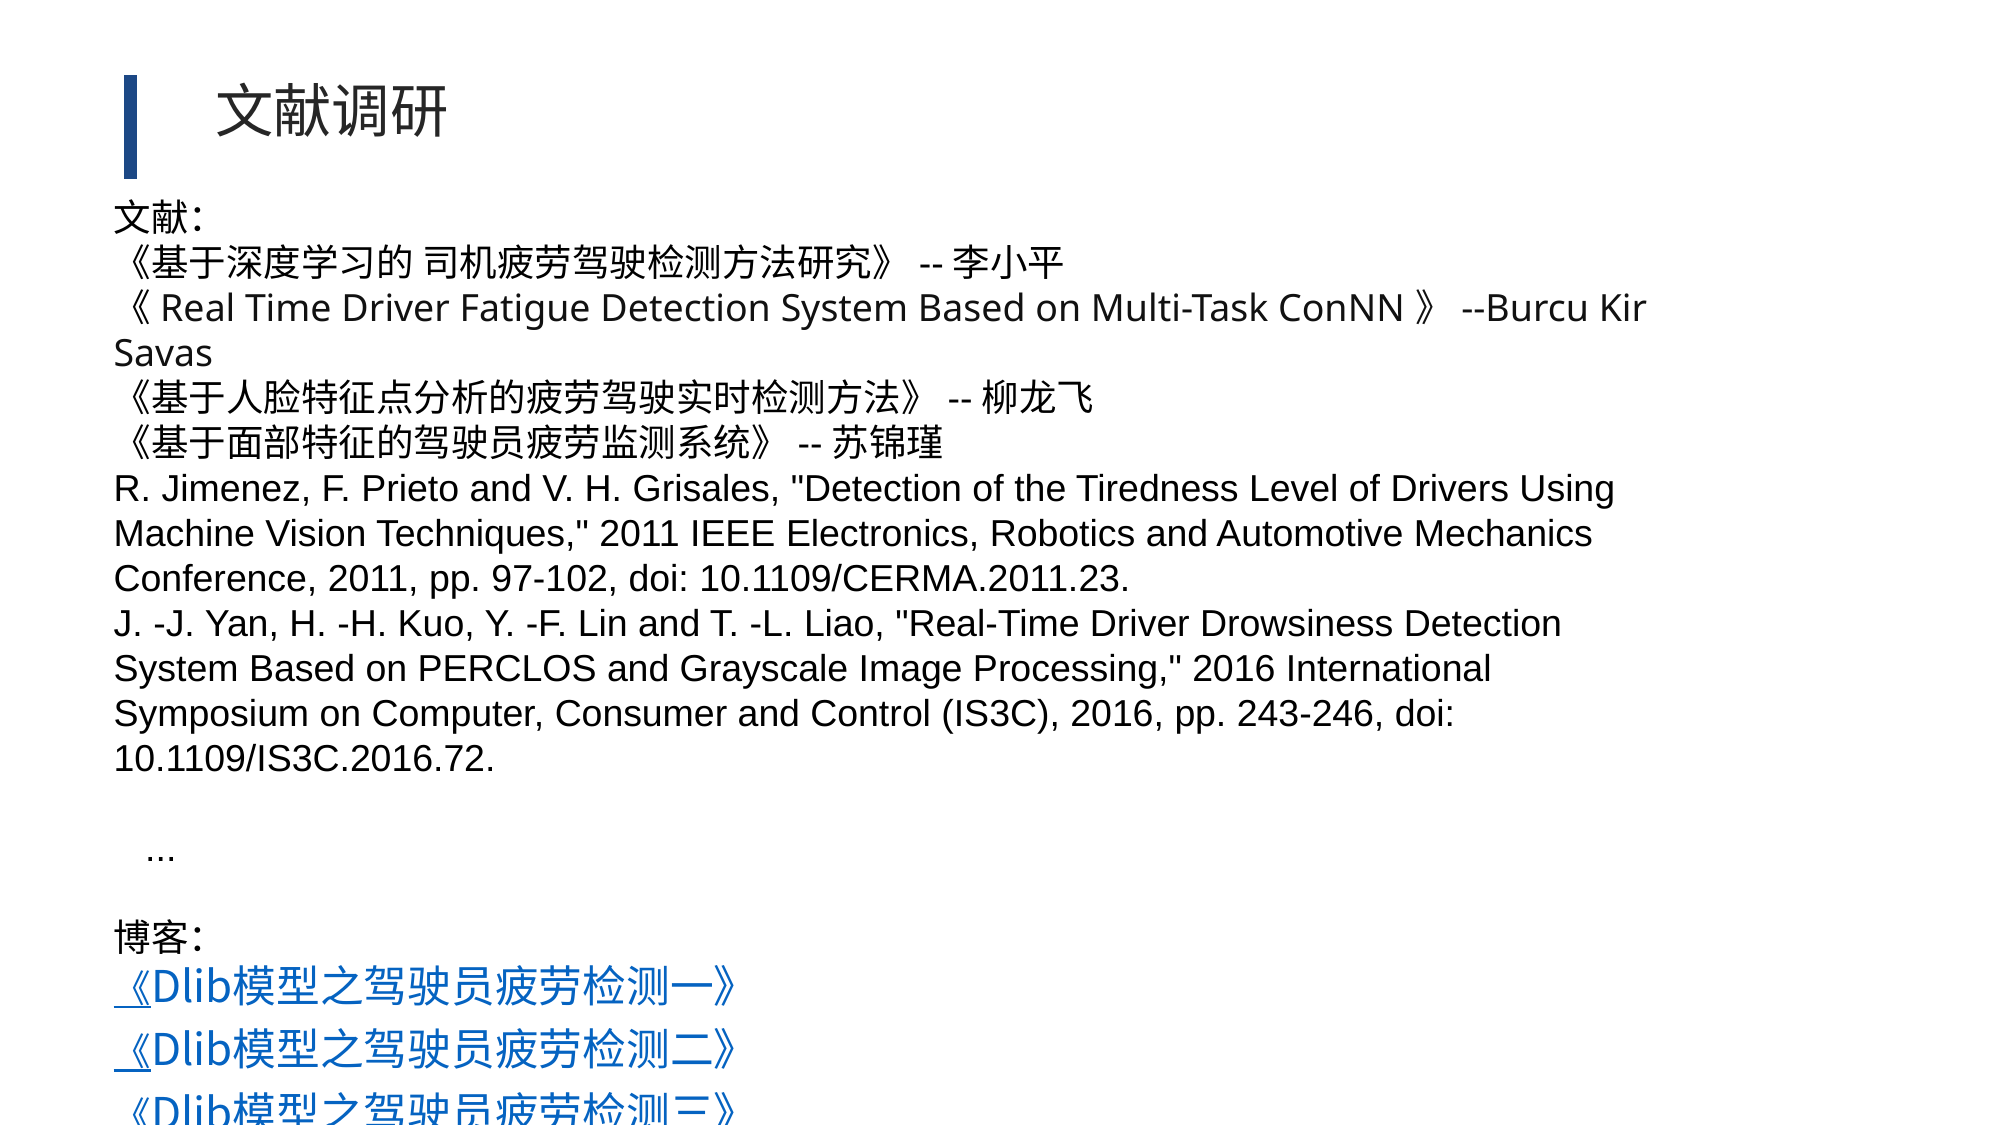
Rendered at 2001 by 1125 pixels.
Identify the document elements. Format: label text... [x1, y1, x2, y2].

text_box 文献调研 [99, 67, 565, 152]
text_box 文献： 《基于深度学习的 司机疲劳驾驶检测方法研究》--李小平 《Real Time Driver Fatigue Detection System Based on Multi-Task ConNN》--Burcu Kir Savas 《基于人脸特征点分析的疲劳驾驶实时检测方法》--柳龙飞 《基于面部特征的驾驶员疲劳监测系统》--苏锦瑾 R. Jimenez, F. Prieto and V. H. Grisales, "Detection of the Tiredness Level of Drivers Using Machine Vision Techniques," 2011 IEEE Electronics, Robotics and Automotive Mechanics Conference, 2011, pp. 97-102, doi: 10.1109/CERMA.2011.23. J. -J. Yan, H. -H. Kuo, Y. -F. Lin and T. -L. Liao, "Real-Time Driver Drowsiness Detection System Based on PERCLOS and Grayscale Image Processing," 2016 International Symposium on Computer, Consumer and Control (IS3C), 2016, pp. 243-246, doi: 10.1109/IS3C.2016.72. ... 博客： 《Dlib模型之驾驶员疲劳检测一》 《Dlib模型之驾驶员疲劳检测二》 《Dlib模型之驾驶员疲劳检测三》 ... [98, 186, 1687, 851]
